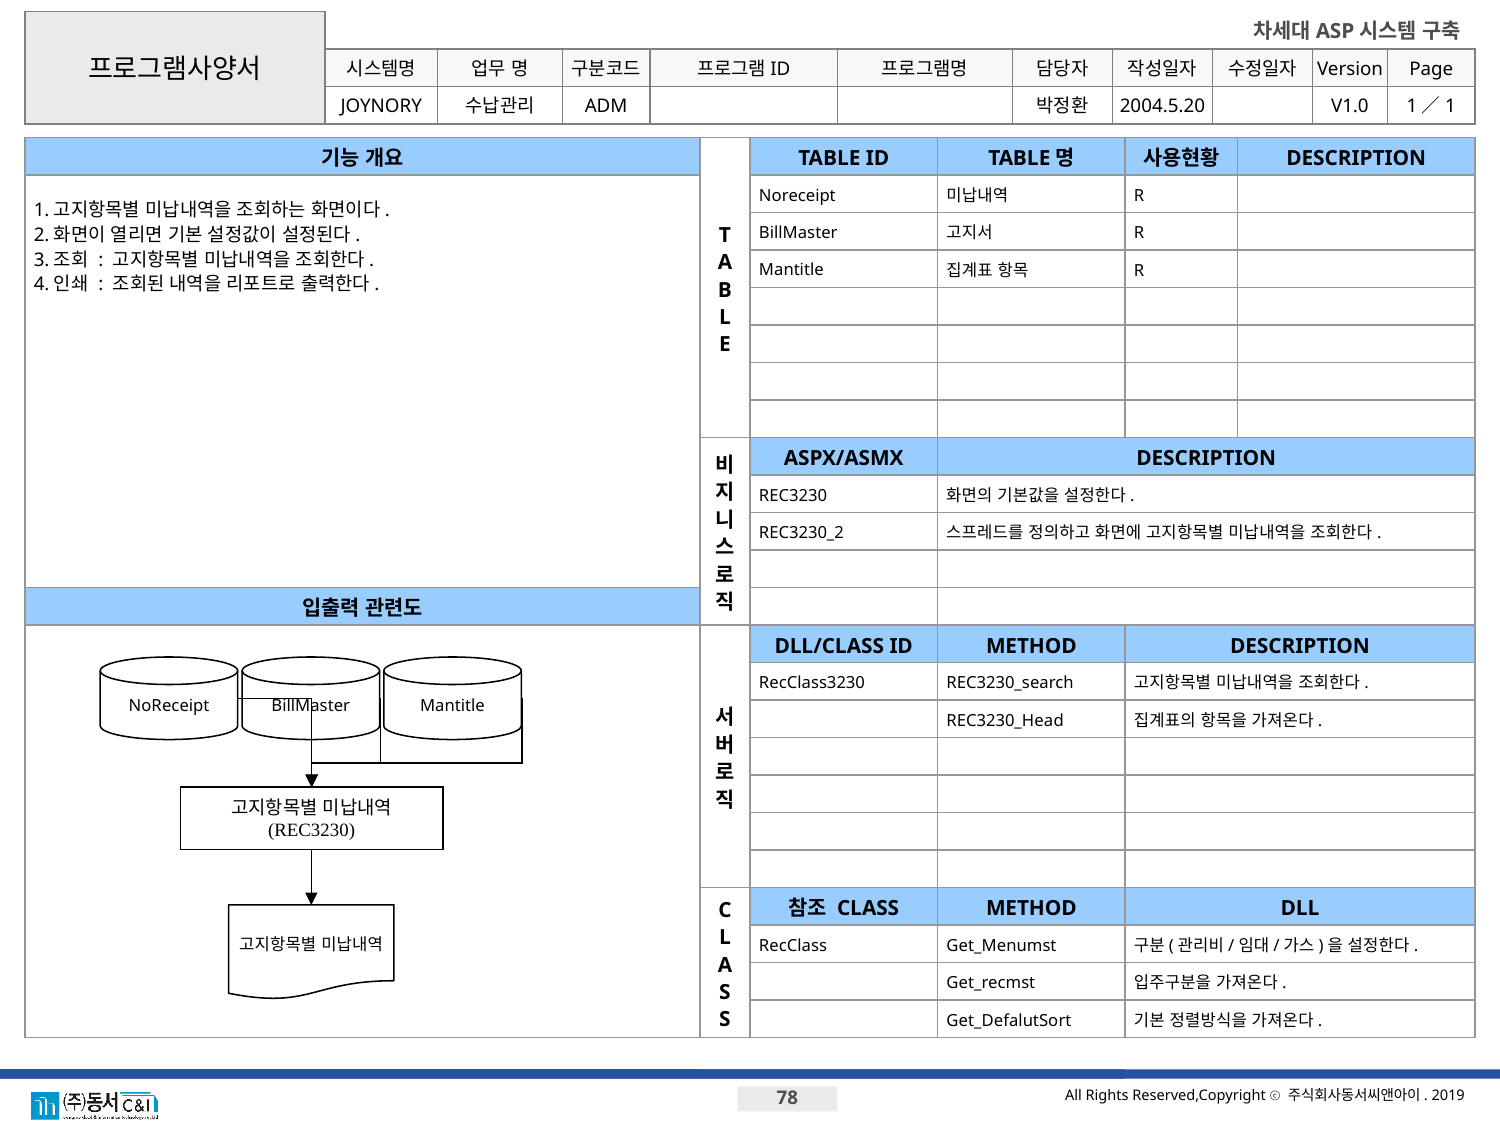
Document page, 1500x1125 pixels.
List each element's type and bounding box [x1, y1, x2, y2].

text_box [24, 137, 1475, 1038]
picture [151, 1091, 159, 1100]
picture [60, 1091, 159, 1120]
text_box [24, 11, 325, 124]
